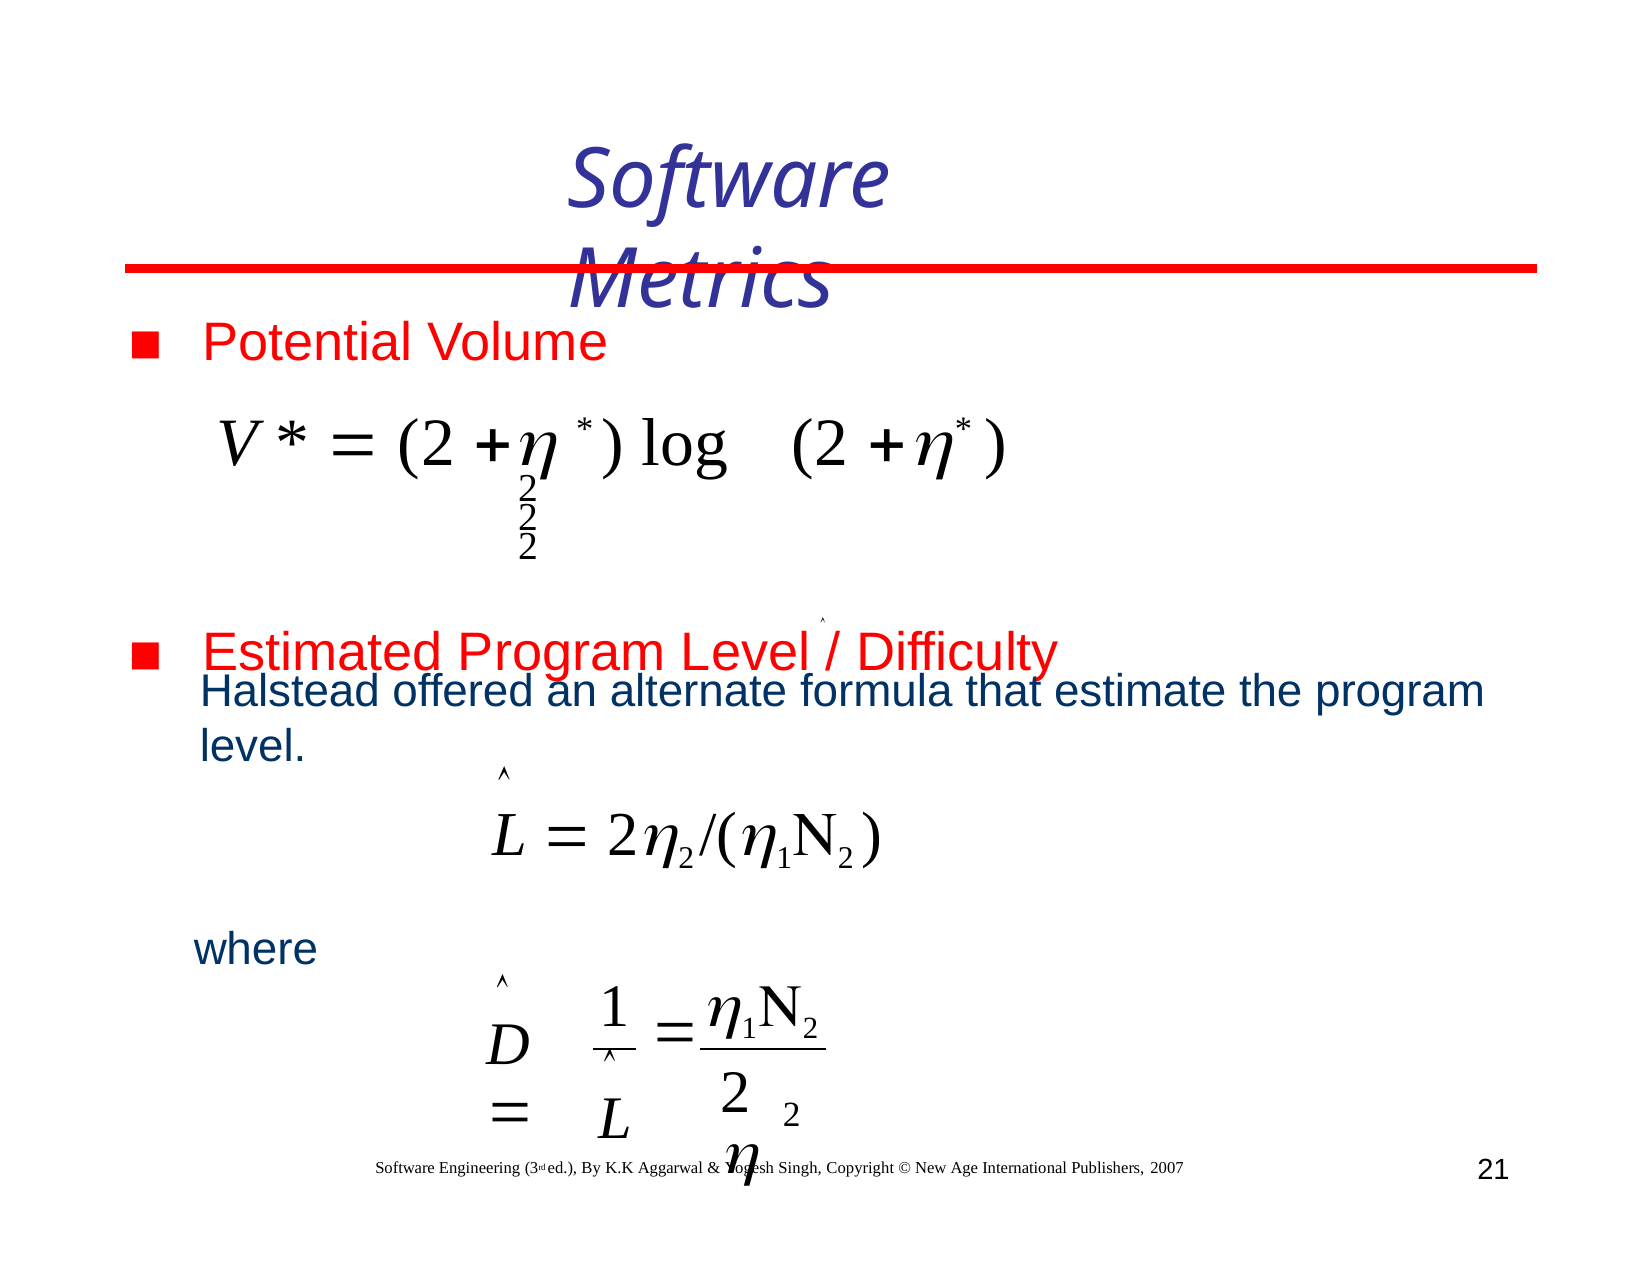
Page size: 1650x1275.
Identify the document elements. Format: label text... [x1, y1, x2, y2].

text_box  [818, 612, 832, 633]
text_box Potential Volume V *  (2  * ) log (2 * ) 2 2 2 Estimated Program Level / Difficulty [121, 273, 1066, 682]
text_box Halstead offered an alternate formula that estimate the program level.  L  22 /(12 ) where [187, 659, 1532, 974]
footer Software Engineering (3rd ed.), By K.K Aggarwal & Yogesh Singh, Copyright © New Age International Publishers, 2007 [373, 1158, 1189, 1275]
title Software Metrics [565, 269, 1084, 338]
text_box  D  [483, 971, 580, 1143]
text_box  2 [649, 1001, 783, 1187]
slide_number 21 [1473, 1154, 1514, 1275]
text_box 2 [783, 1089, 803, 1134]
text_box 1 12 [592, 960, 826, 1046]
text_box  L [596, 1046, 635, 1151]
title Software Metrics [565, 122, 1084, 268]
